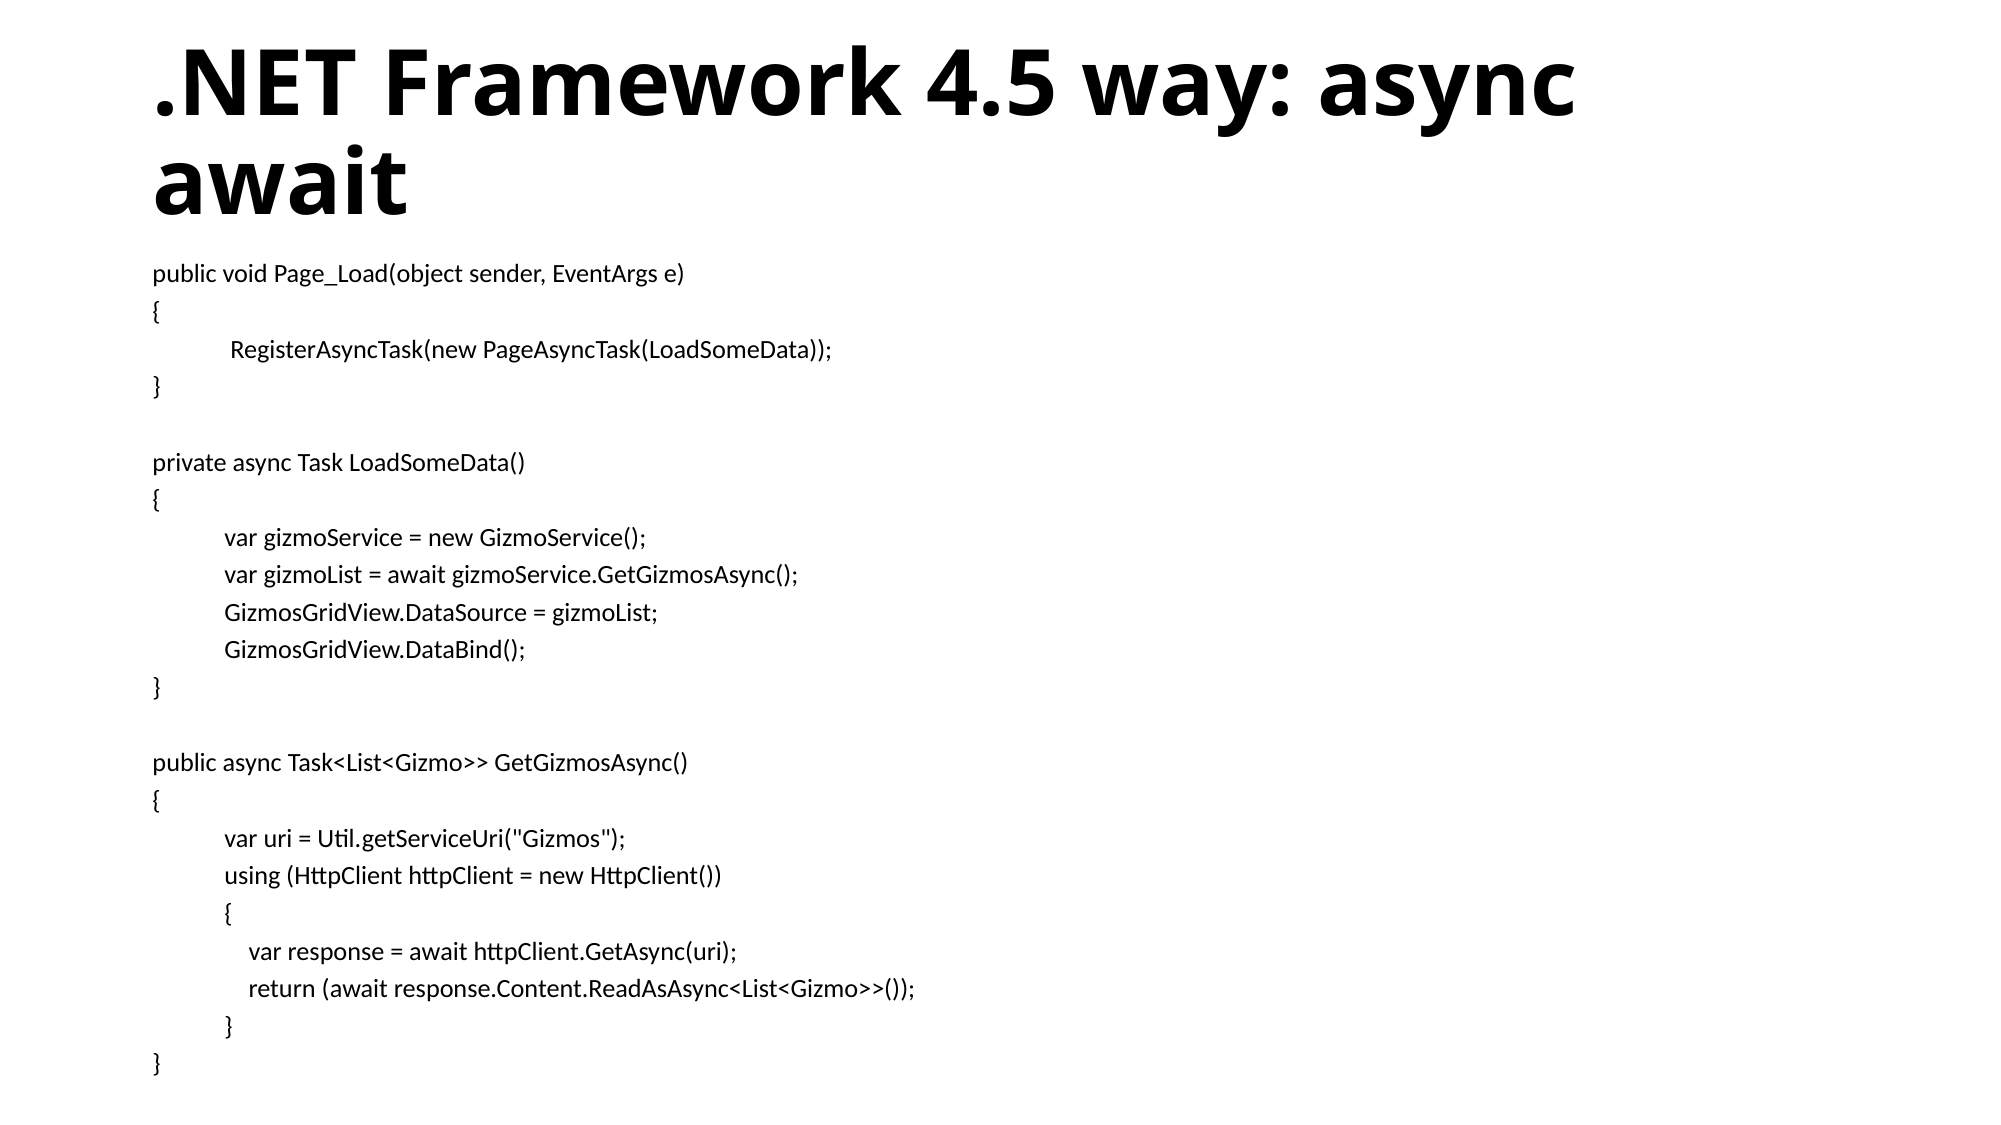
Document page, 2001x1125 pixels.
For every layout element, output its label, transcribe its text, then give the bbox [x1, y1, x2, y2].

list public void Page_Load(object sender, EventArgs e) { RegisterAsyncTask(new PageAsyncTask(LoadSomeData)); } private async Task LoadSomeData() { var gizmoService = new GizmoService(); var gizmoList = await gizmoService.GetGizmosAsync(); GizmosGridView.DataSource = gizmoList; GizmosGridView.DataBind(); } public async Task<List<Gizmo>> GetGizmosAsync() { var uri = Util.getServiceUri("Gizmos"); using (HttpClient httpClient = new HttpClient()) { var response = await httpClient.GetAsync(uri); return (await response.Content.ReadAsAsync<List<Gizmo>>()); } } [137, 242, 1863, 1087]
title .NET Framework 4.5 way: async await [137, 59, 1863, 212]
